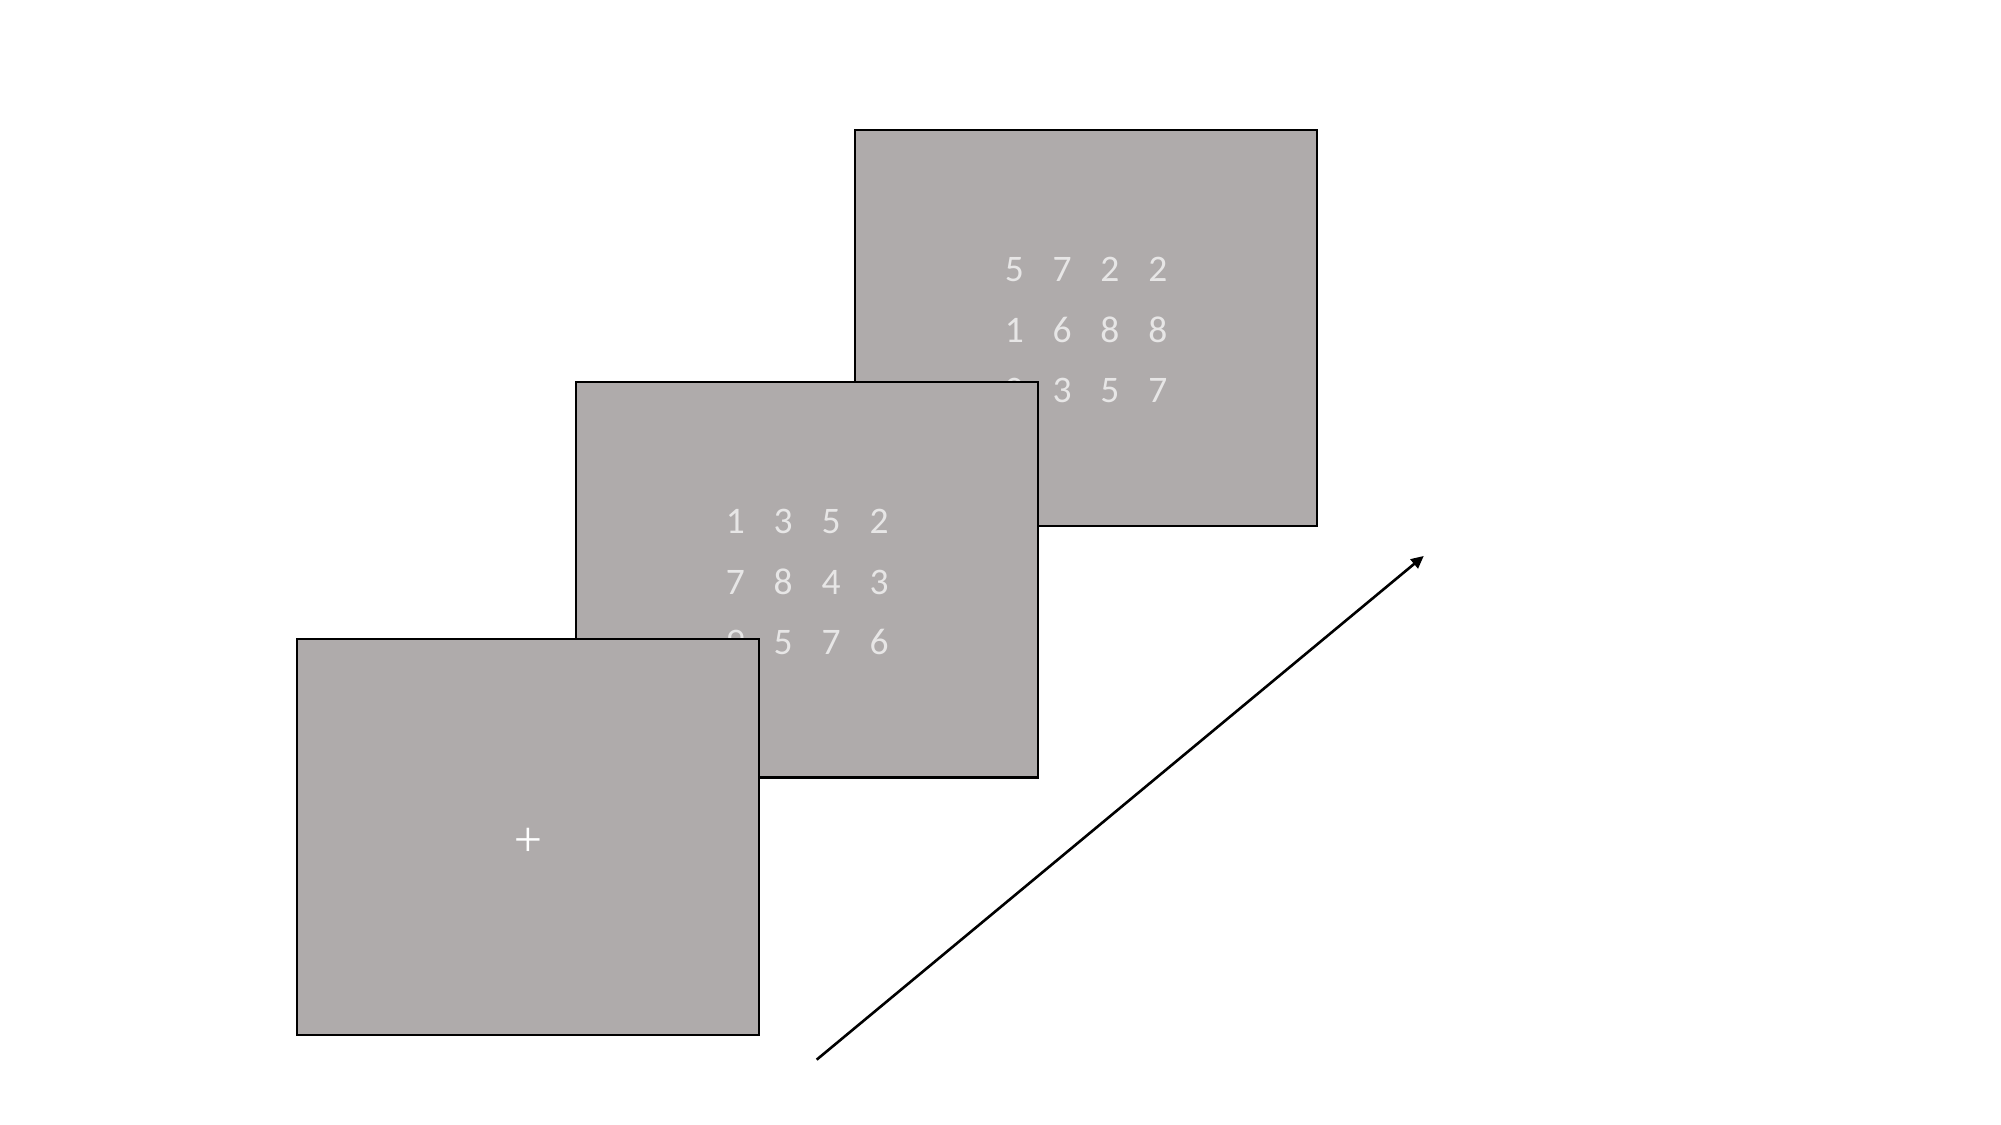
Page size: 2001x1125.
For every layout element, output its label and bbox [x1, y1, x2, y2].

text_box [296, 129, 1424, 1060]
